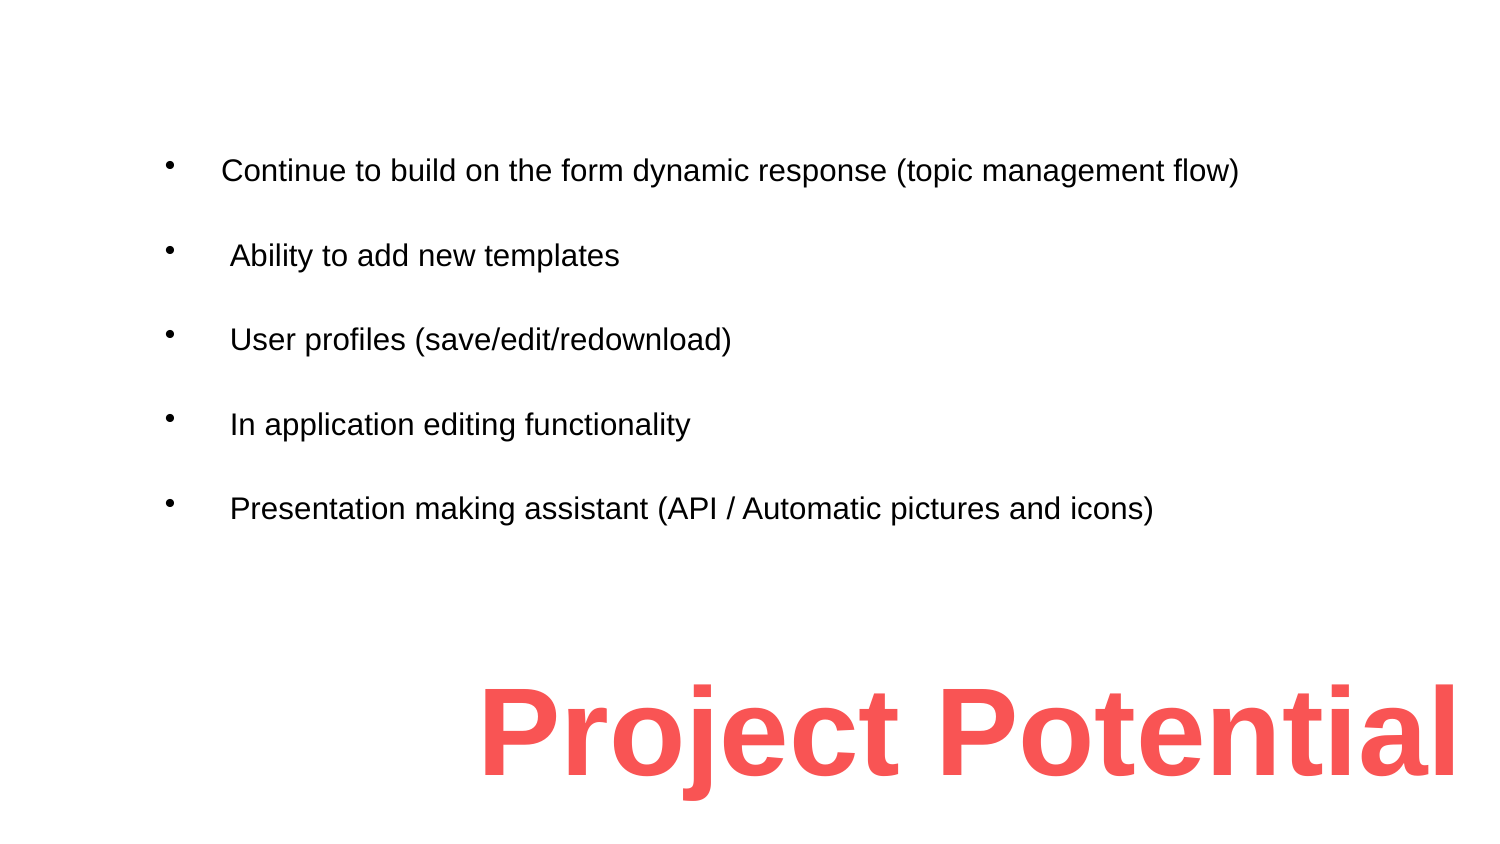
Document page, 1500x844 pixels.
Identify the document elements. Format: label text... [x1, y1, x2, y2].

text_box In application editing functionality [149, 399, 1275, 445]
text_box User profiles (save/edit/redownload) [149, 315, 1275, 361]
text_box Continue to build on the form dynamic response (topic management flow) [149, 146, 1275, 192]
text_box Project Potential [462, 696, 1500, 755]
text_box Ability to add new templates [149, 231, 1275, 277]
text_box Presentation making assistant (API / Automatic pictures and icons) [149, 484, 1275, 530]
